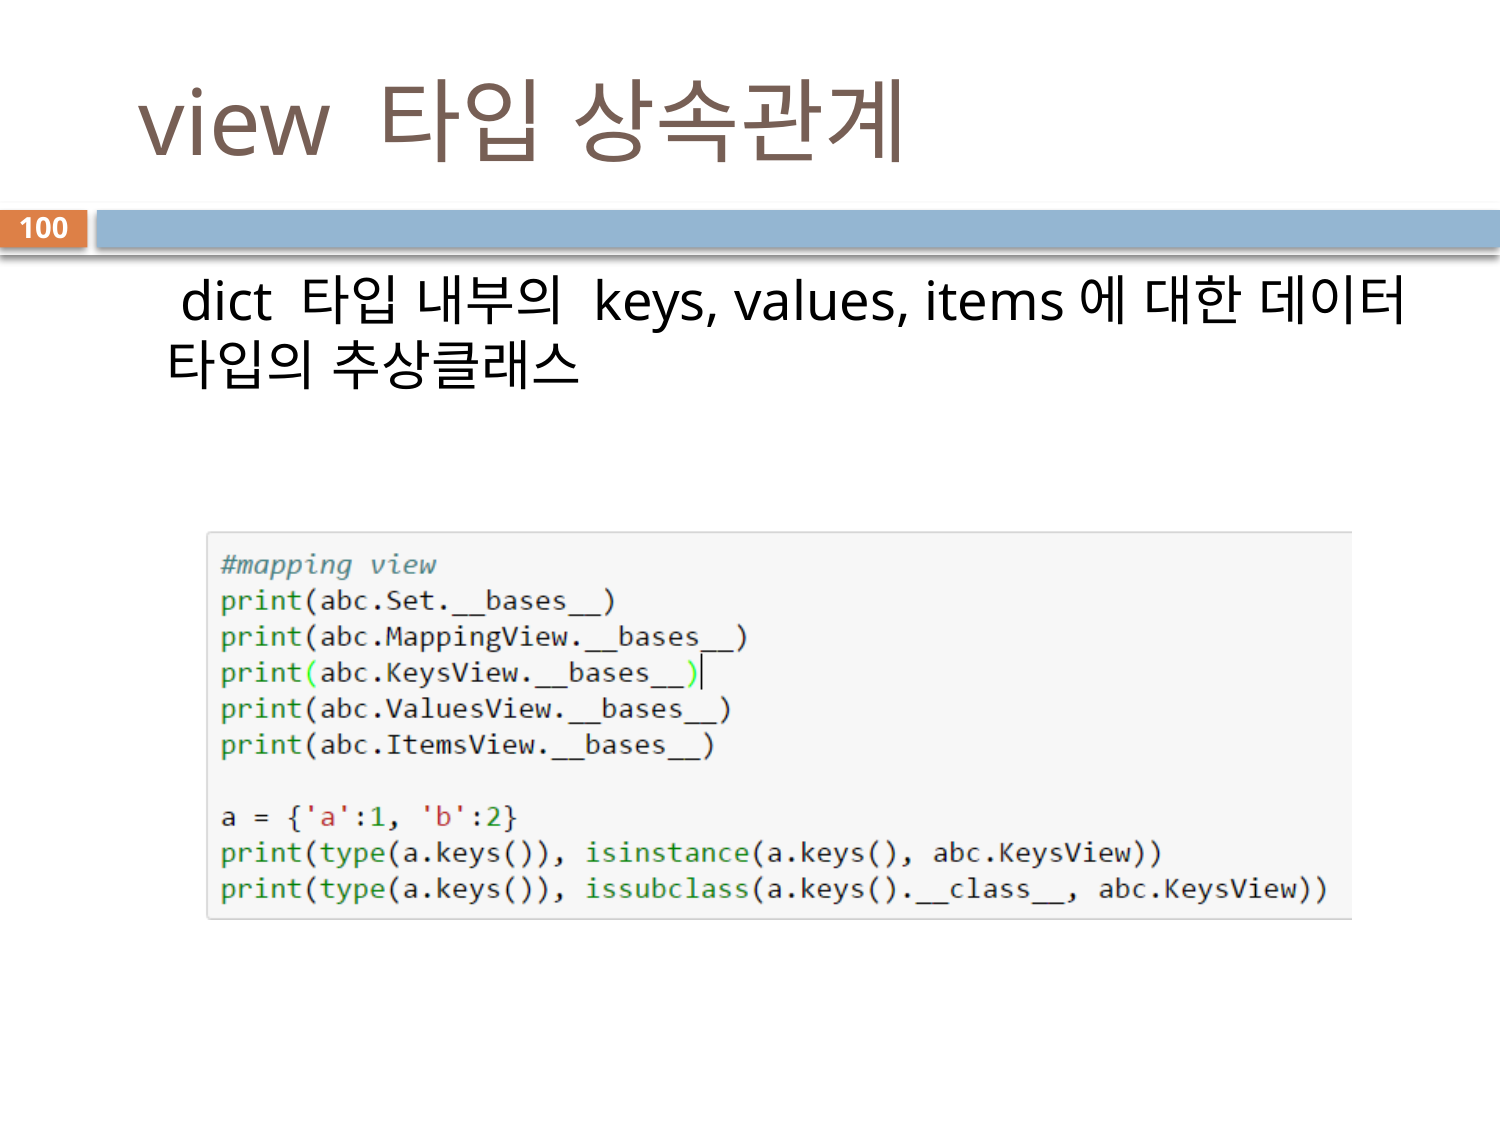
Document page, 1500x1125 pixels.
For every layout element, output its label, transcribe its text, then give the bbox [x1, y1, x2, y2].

list dict 타입 내부의 keys, values, items에 대한 데이터 타입의 추상클래스 [76, 259, 1427, 492]
picture [194, 526, 1352, 920]
title view 타입 상속관계 [100, 37, 1438, 200]
slide_number 100 [0, 208, 88, 249]
